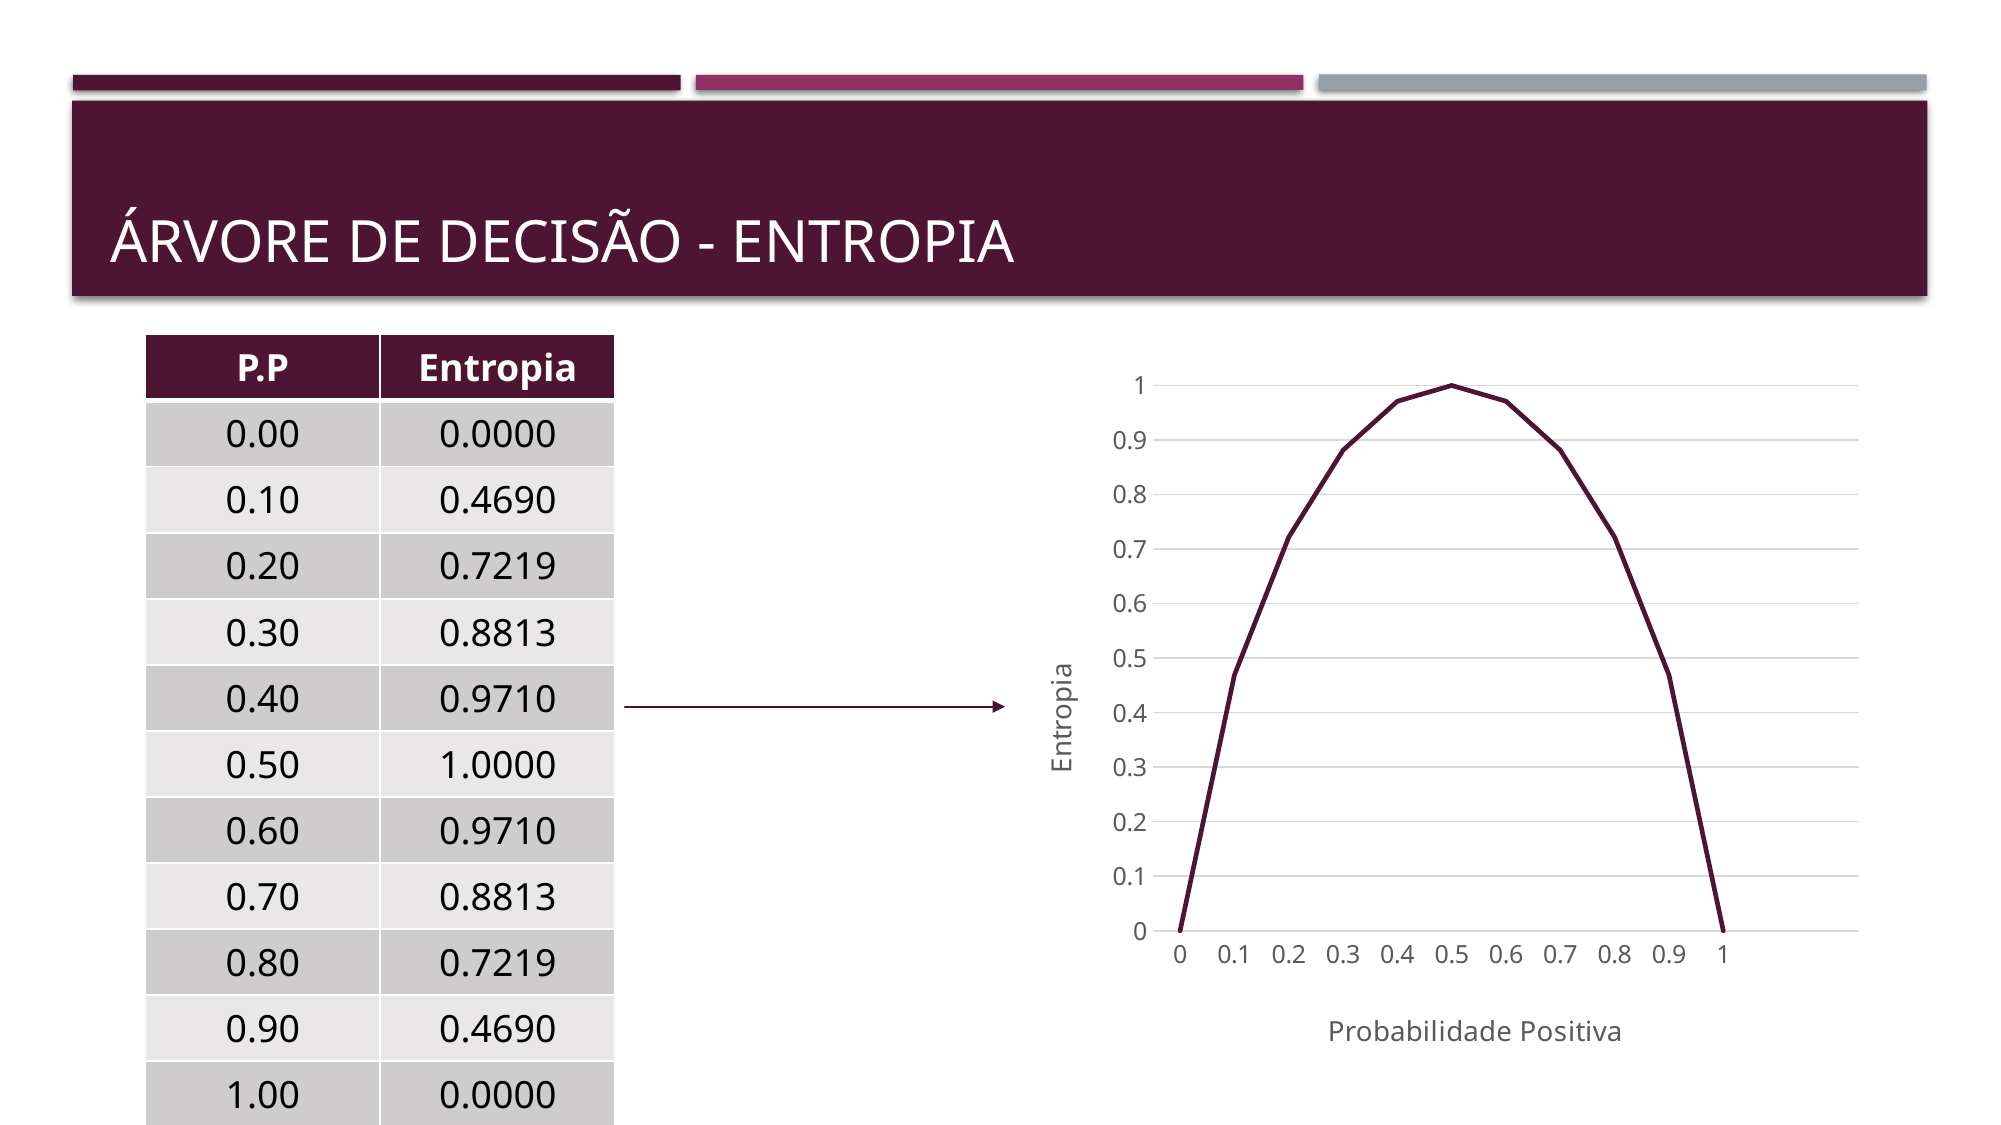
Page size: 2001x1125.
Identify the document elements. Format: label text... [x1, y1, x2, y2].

table_cell 0.0000 [381, 403, 614, 466]
table_cell 0.30 [146, 600, 379, 664]
table_cell 0.9710 [381, 666, 614, 730]
table_cell 0.9710 [381, 798, 614, 862]
table_cell 0.8813 [381, 600, 614, 664]
title Árvore de decisão - entropia [95, 115, 1905, 282]
table_cell 1.00 [146, 1062, 379, 1125]
table_cell 0.60 [146, 798, 379, 862]
table_cell 0.7219 [381, 930, 614, 994]
table_cell 0.0000 [381, 1062, 614, 1125]
table_cell 0.4690 [381, 467, 614, 532]
table_cell 0.00 [146, 403, 379, 466]
table_cell 0.80 [146, 930, 379, 994]
table_cell 0.70 [146, 864, 379, 928]
table_header Entropia [381, 335, 614, 398]
table_cell 0.8813 [381, 864, 614, 928]
chart [1014, 353, 1877, 1065]
table_cell 0.50 [146, 732, 379, 796]
table_cell 0.10 [146, 467, 379, 532]
table_cell 0.90 [146, 996, 379, 1060]
table_header P.P [146, 335, 379, 398]
table_cell 0.40 [146, 666, 379, 730]
table_cell 0.20 [146, 534, 379, 598]
table_cell 0.7219 [381, 534, 614, 598]
table_cell 1.0000 [381, 732, 614, 796]
table_cell 0.4690 [381, 996, 614, 1060]
